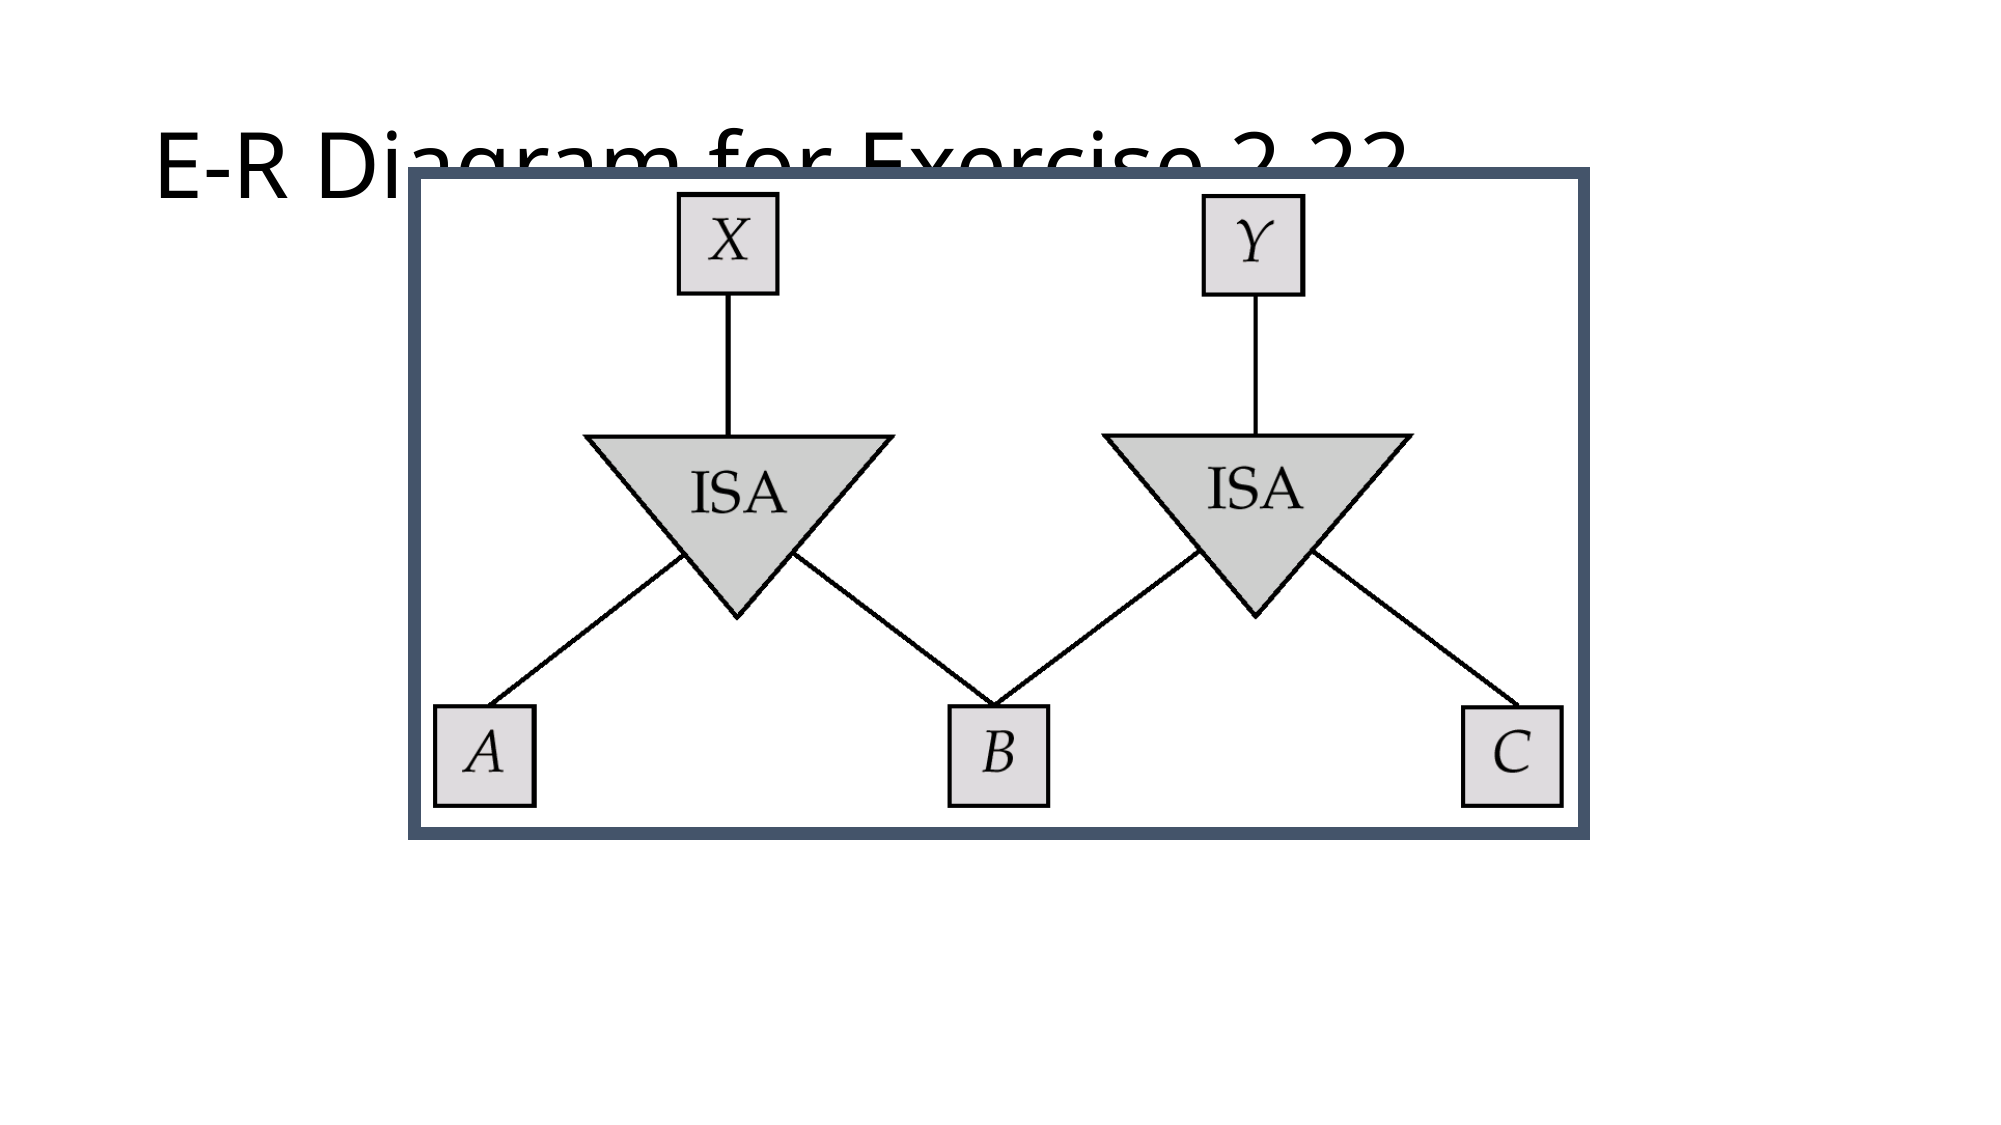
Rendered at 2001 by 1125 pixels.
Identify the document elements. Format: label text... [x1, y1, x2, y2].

picture [420, 179, 1578, 828]
title E-R Diagram for Exercise 2.22 [137, 59, 1863, 278]
